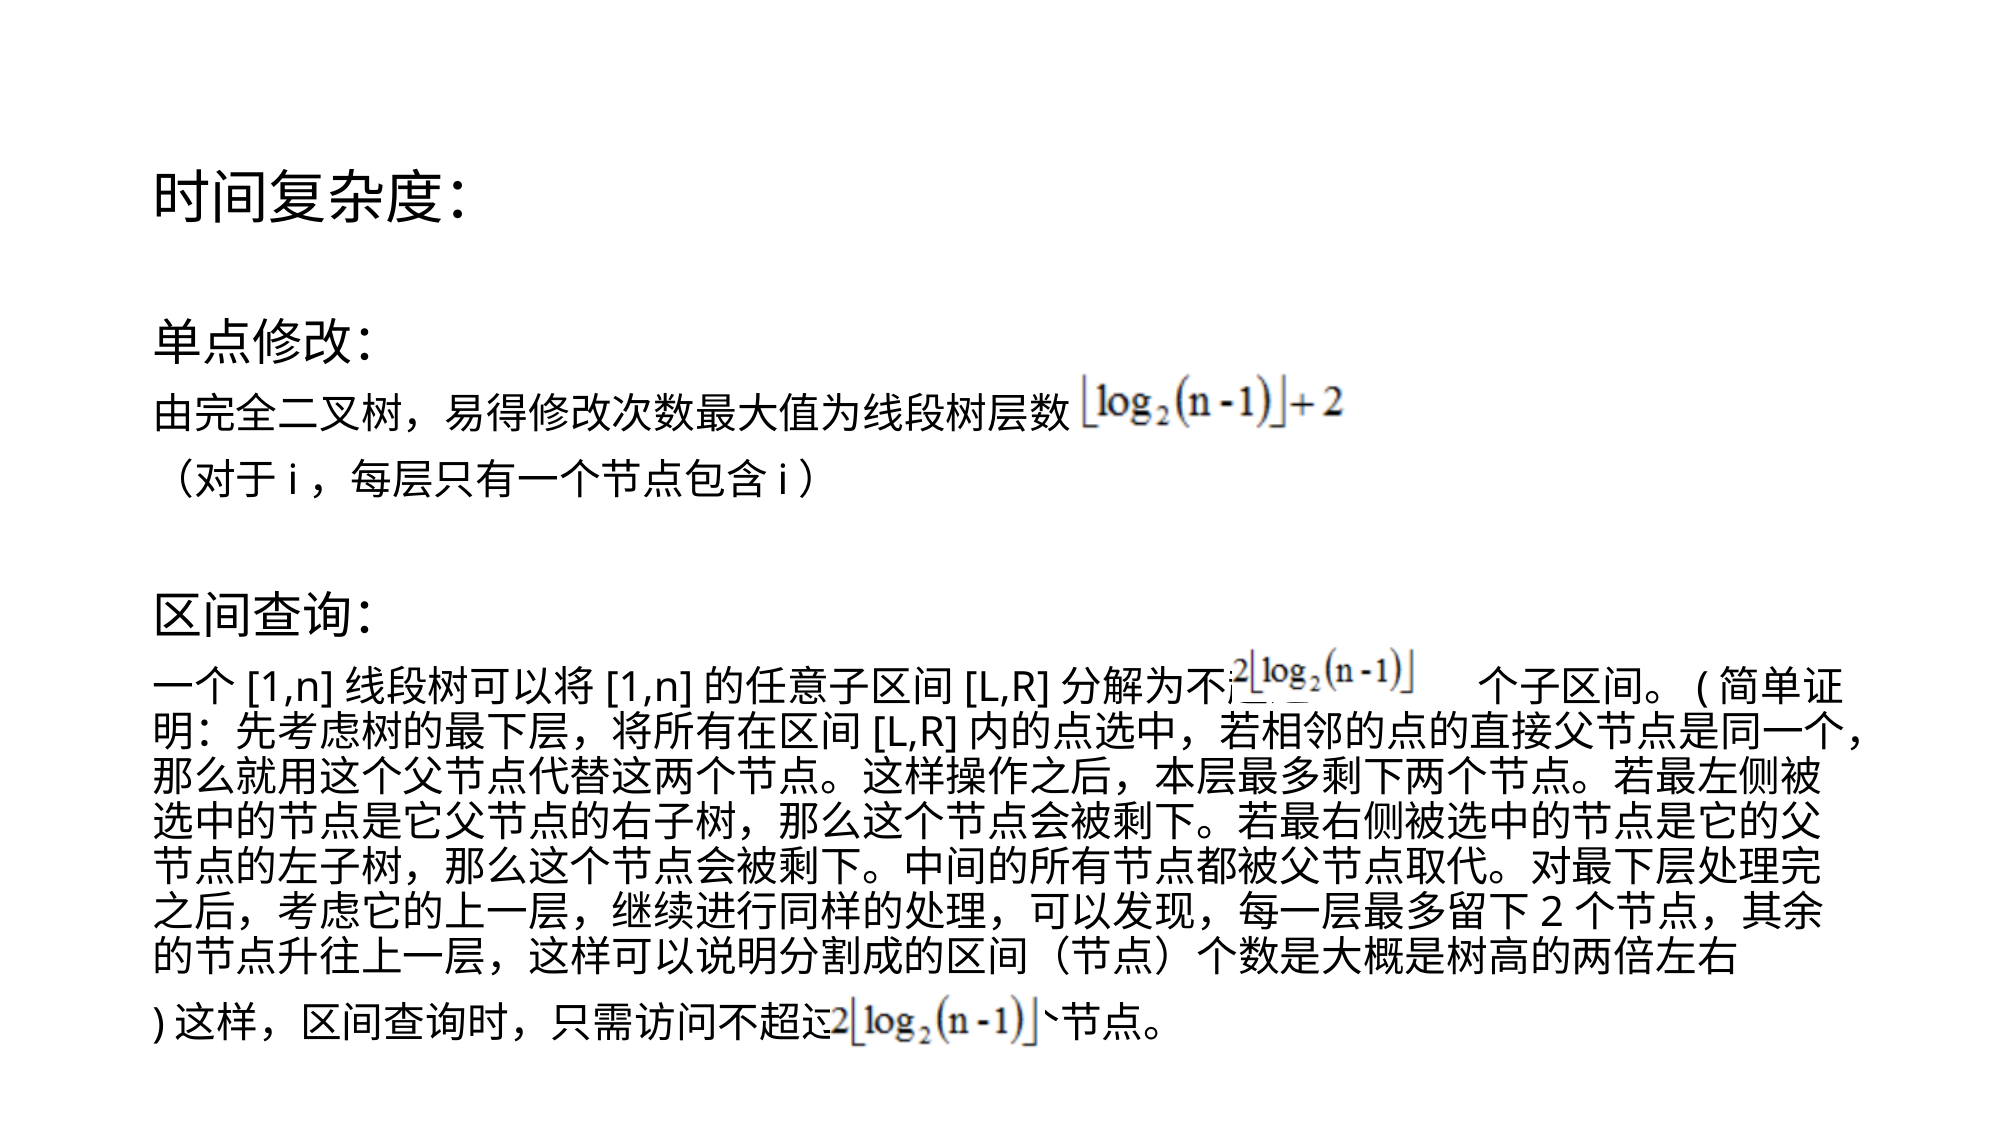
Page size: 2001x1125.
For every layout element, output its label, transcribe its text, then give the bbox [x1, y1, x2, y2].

picture [1070, 366, 1357, 442]
list 时间复杂度： 单点修改： 由完全二叉树，易得修改次数最大值为线段树层数 （对于i，每层只有一个节点包含i） 区间查询： 一个[1,n]线段树可以将[1,n]的任意子区间[L,R]分解为不超过 个子区间。(简单证明：先考虑树的最下层，将所有在区间[L,R]内的点选中，若相邻的点的直接父节点是同一个，那么就用这个父节点代替这两个节点。这样操作之后，本层最多剩下两个节点。若最左侧被选中的节点是它父节点的右子树，那么这个节点会被剩下。若最右侧被选中的节点是它的父节点的左子树，那么这个节点会被剩下。中间的所有节点都被父节点取代。对最下层处理完之后，考虑它的上一层，继续进行同样的处理，可以发现，每一层最多留下2个节点，其余的节点升往上一层，这样可以说明分割成的区间（节点）个数是大概是树高的两倍左右 )这样，区间查询时，只需访问不超过 个节点。 [137, 160, 1863, 1125]
picture [830, 983, 1045, 1057]
picture [1232, 637, 1420, 702]
